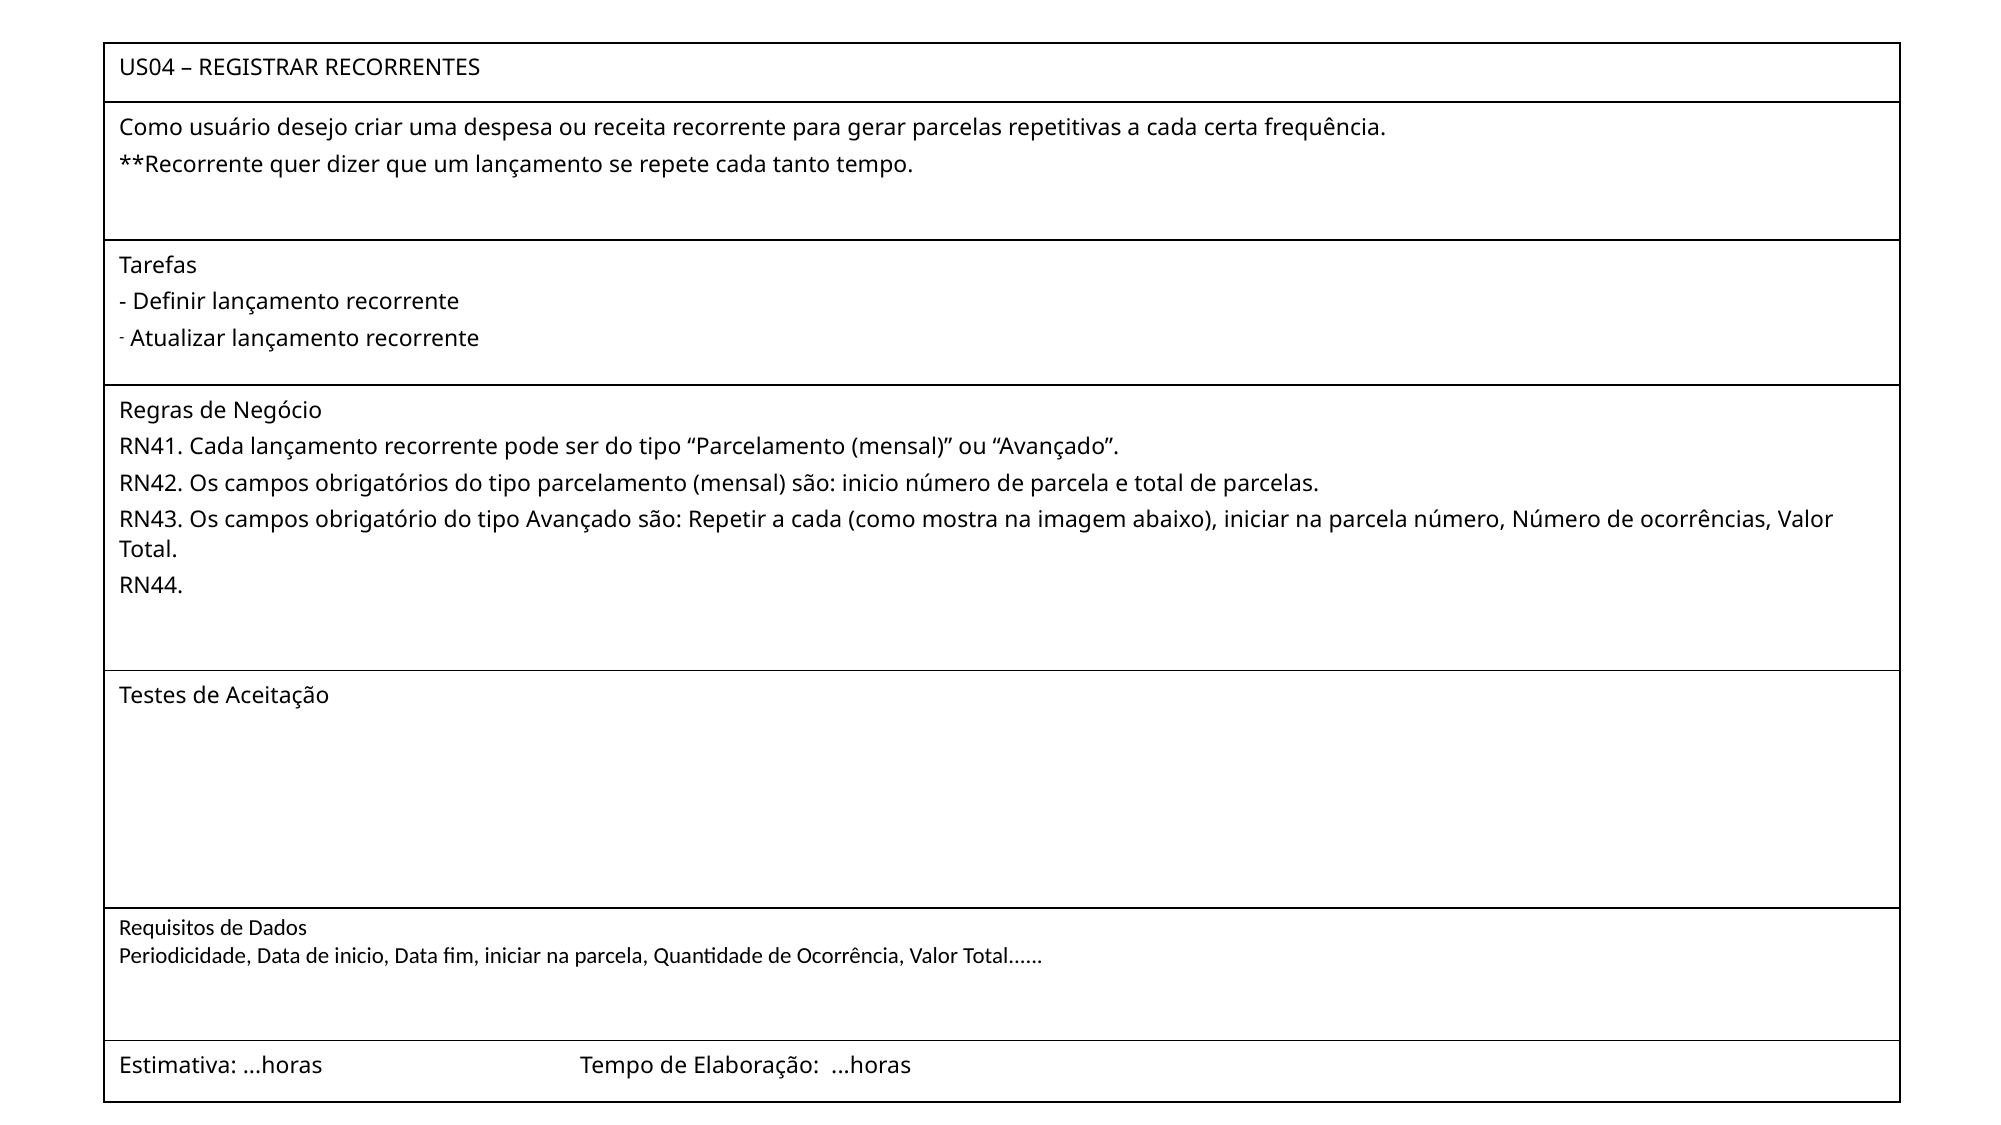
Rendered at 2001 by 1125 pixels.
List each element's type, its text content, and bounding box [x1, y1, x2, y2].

table_cell Requisitos de Dados Periodicidade, Data de inicio, Data fim, iniciar na parcela, Quantidade de Ocorrência, Valor Total...... [105, 909, 1899, 1040]
table_header US04 – REGISTRAR RECORRENTES [105, 44, 1899, 101]
table_cell Estimativa: ...horas Tempo de Elaboração: ...horas [105, 1041, 1899, 1101]
table_cell Como usuário desejo criar uma despesa ou receita recorrente para gerar parcelas repetitivas a cada certa frequência. **Recorrente quer dizer que um lançamento se repete cada tanto tempo. [105, 103, 1899, 239]
table_cell Tarefas - Definir lançamento recorrente Atualizar lançamento recorrente [105, 241, 1899, 384]
table_cell Testes de Aceitação [105, 671, 1899, 907]
table_cell Regras de Negócio RN41. Cada lançamento recorrente pode ser do tipo “Parcelamento (mensal)” ou “Avançado”. RN42. Os campos obrigatórios do tipo parcelamento (mensal) são: inicio número de parcela e total de parcelas. RN43. Os campos obrigatório do tipo Avançado são: Repetir a cada (como mostra na imagem abaixo), iniciar na parcela número, Número de ocorrências, Valor Total. RN44. [105, 386, 1899, 670]
